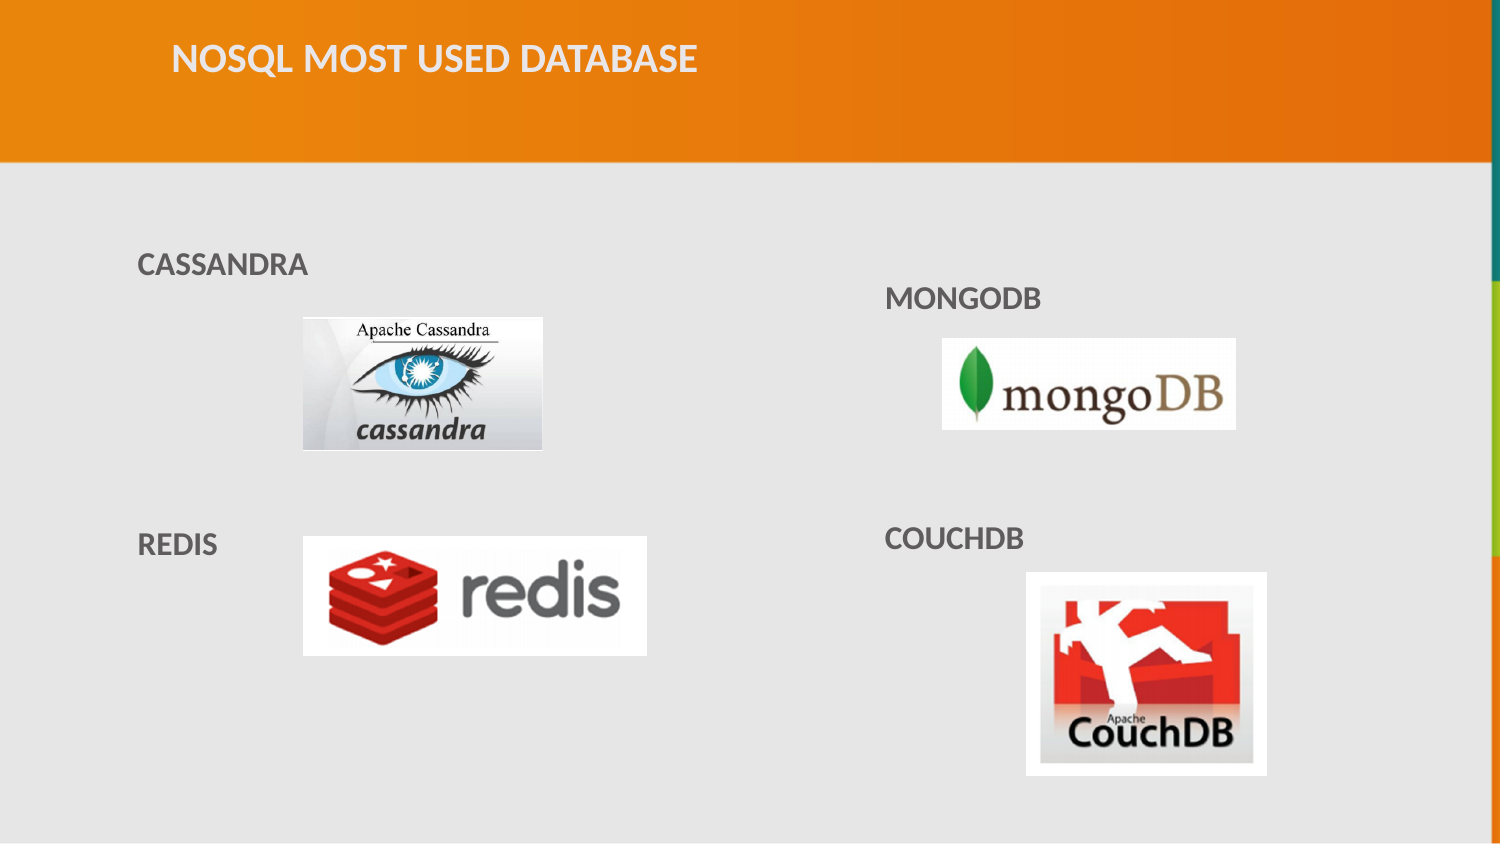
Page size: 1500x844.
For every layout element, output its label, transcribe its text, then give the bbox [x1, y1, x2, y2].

text_box MONGODB COUCHDB [869, 400, 1267, 632]
picture [0, 0, 1500, 844]
text_box CASSANDRA REDIS [122, 235, 724, 769]
text_box NOSQL MOST USED DATABASE [156, 23, 1260, 89]
